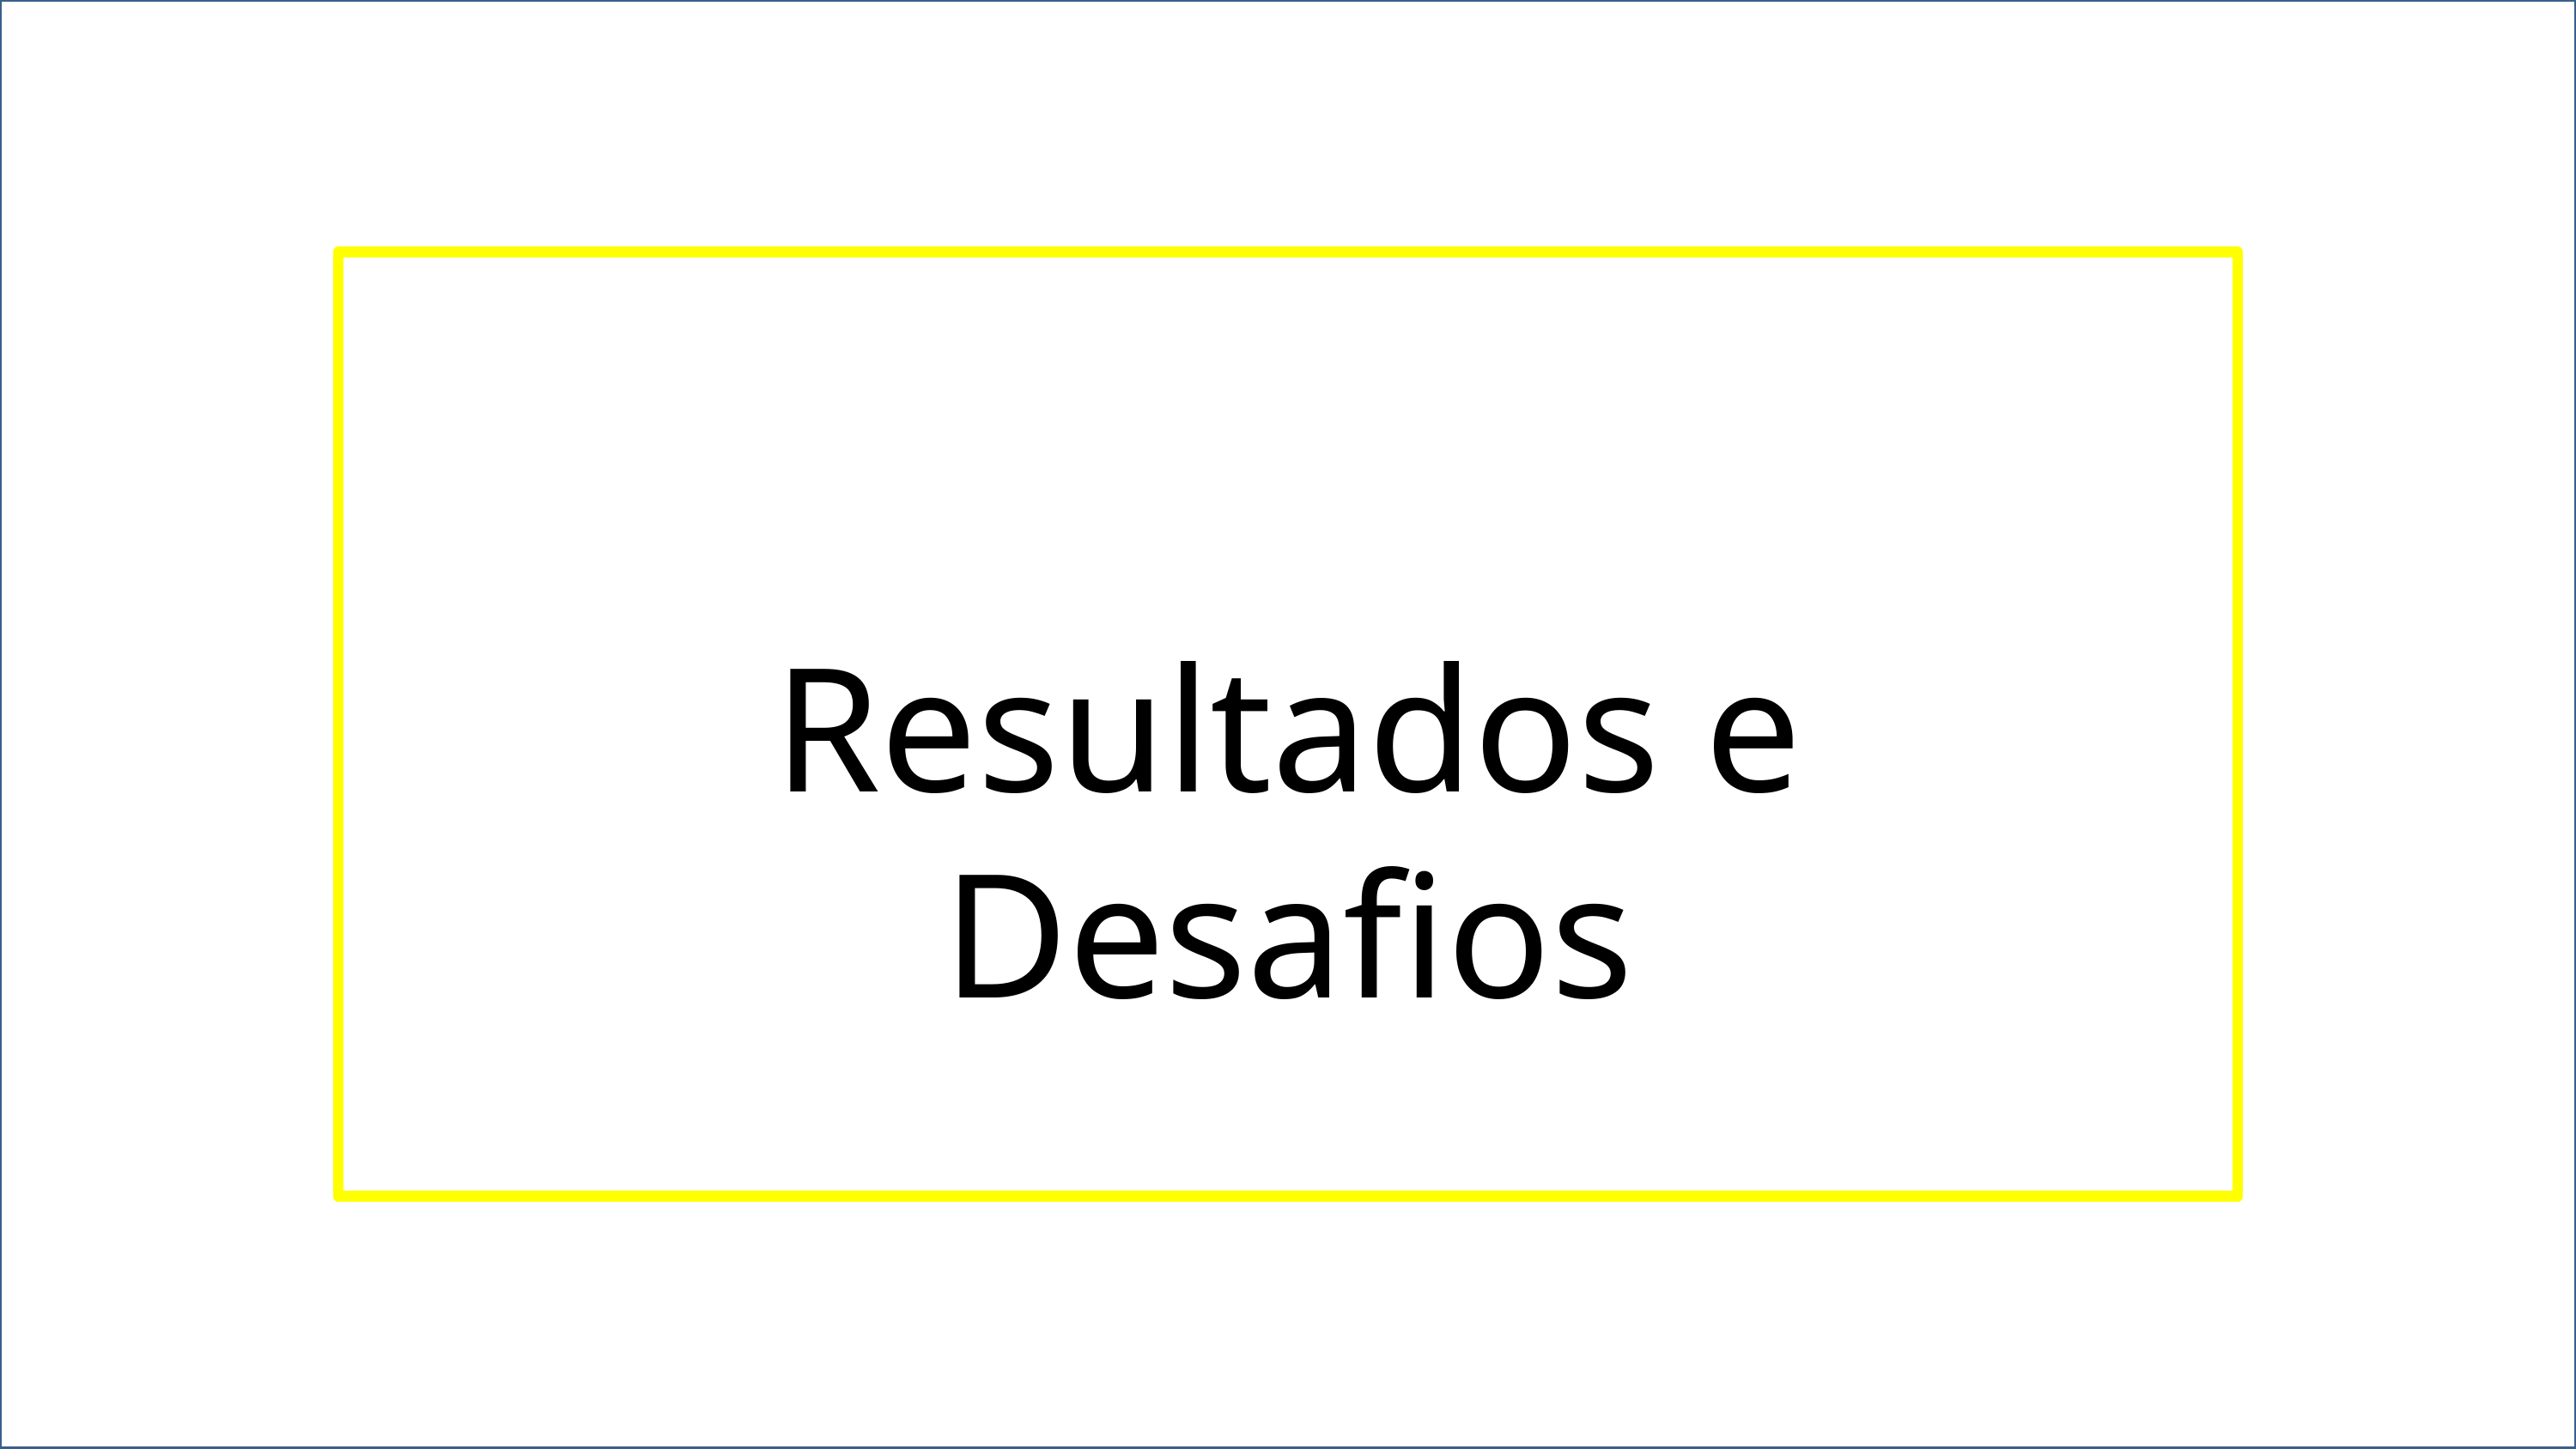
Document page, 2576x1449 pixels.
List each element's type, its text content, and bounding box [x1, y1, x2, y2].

text_box [337, 251, 2239, 1198]
text_box Resultados e Desafios [432, 613, 2144, 1039]
text_box [0, 0, 2576, 1449]
